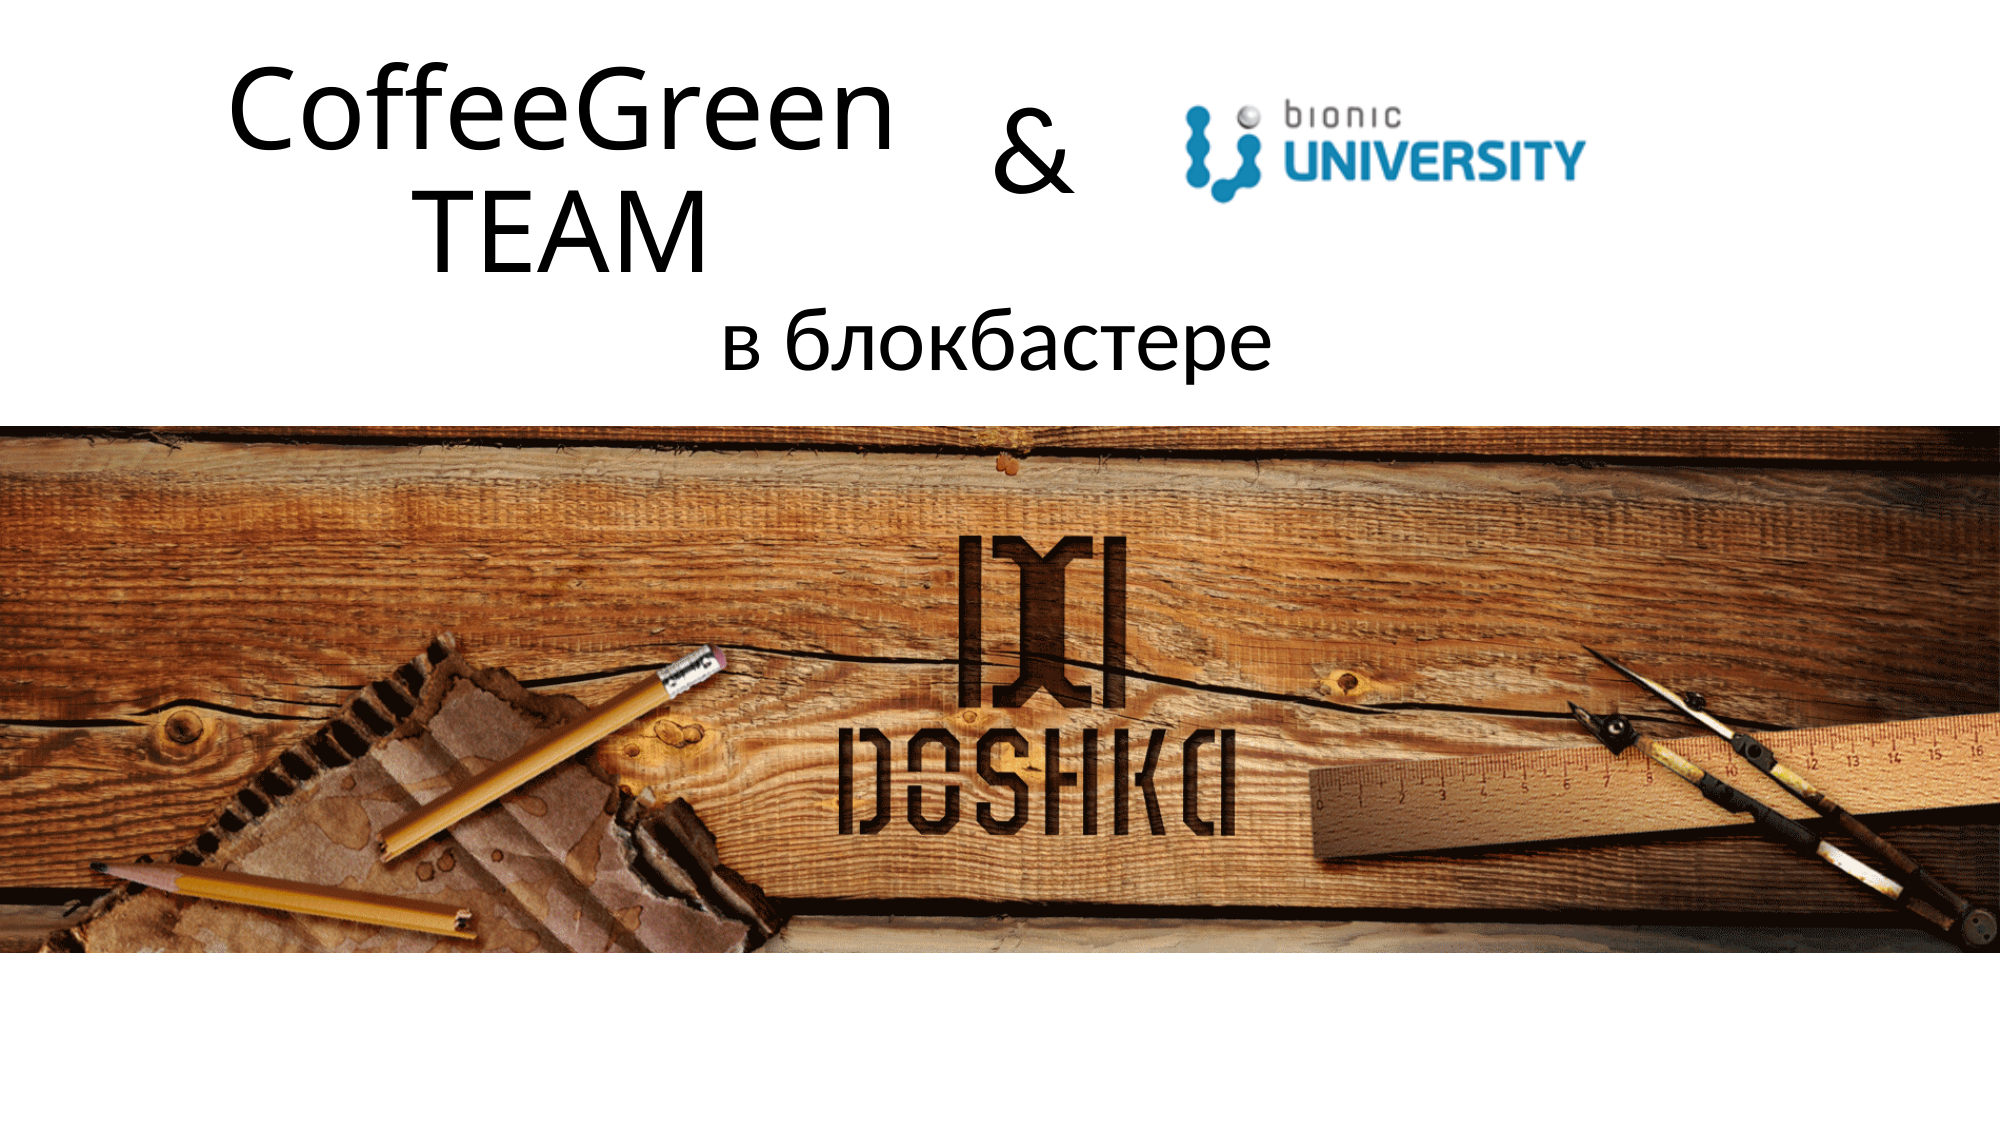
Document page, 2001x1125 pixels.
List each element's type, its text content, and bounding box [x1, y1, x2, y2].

picture [0, 426, 2000, 953]
text_box & [975, 61, 1094, 227]
picture [1094, 41, 1685, 244]
title CoffeeGreen TEAM [170, 41, 955, 305]
text_box в блокбастере [704, 271, 1311, 397]
